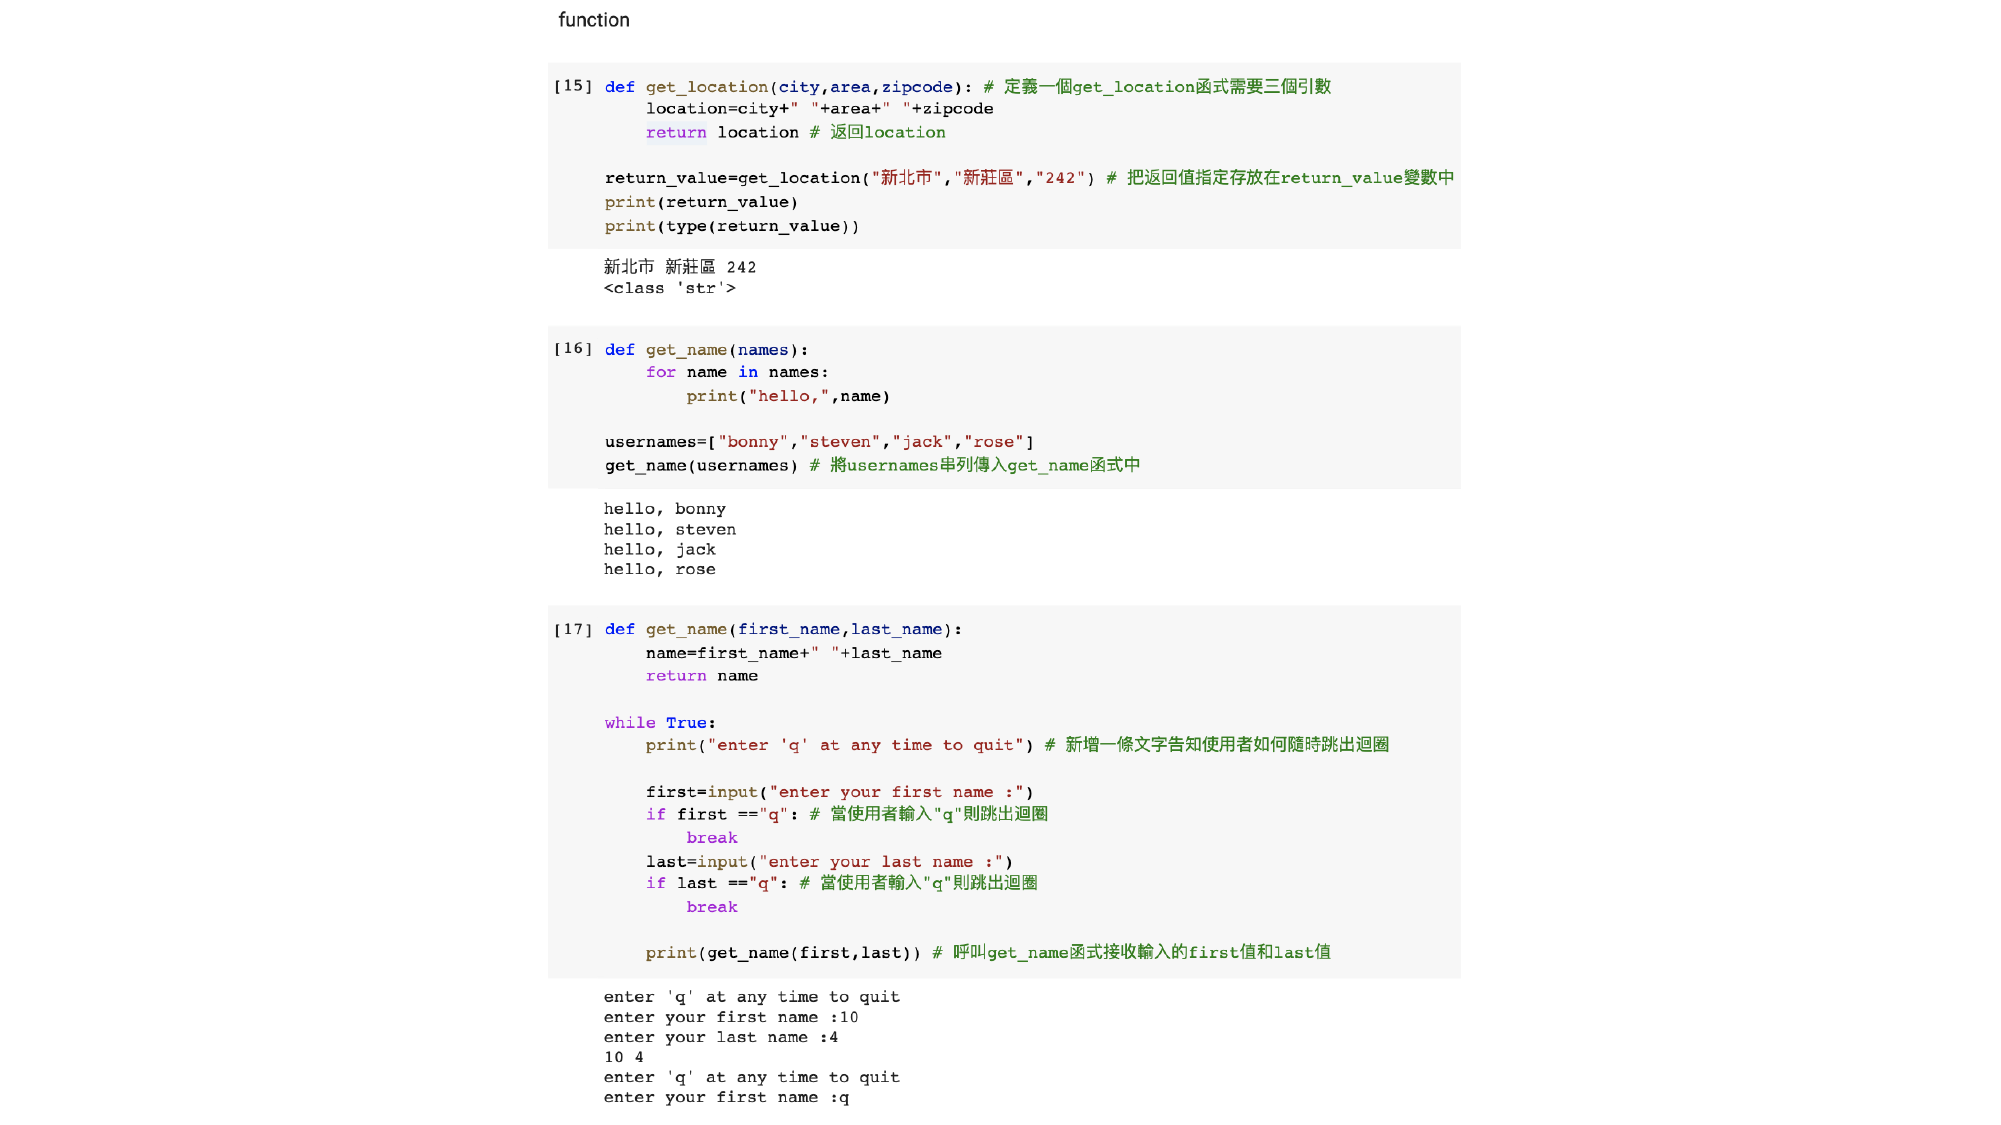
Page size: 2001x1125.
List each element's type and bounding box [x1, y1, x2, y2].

picture [539, 0, 1461, 1125]
